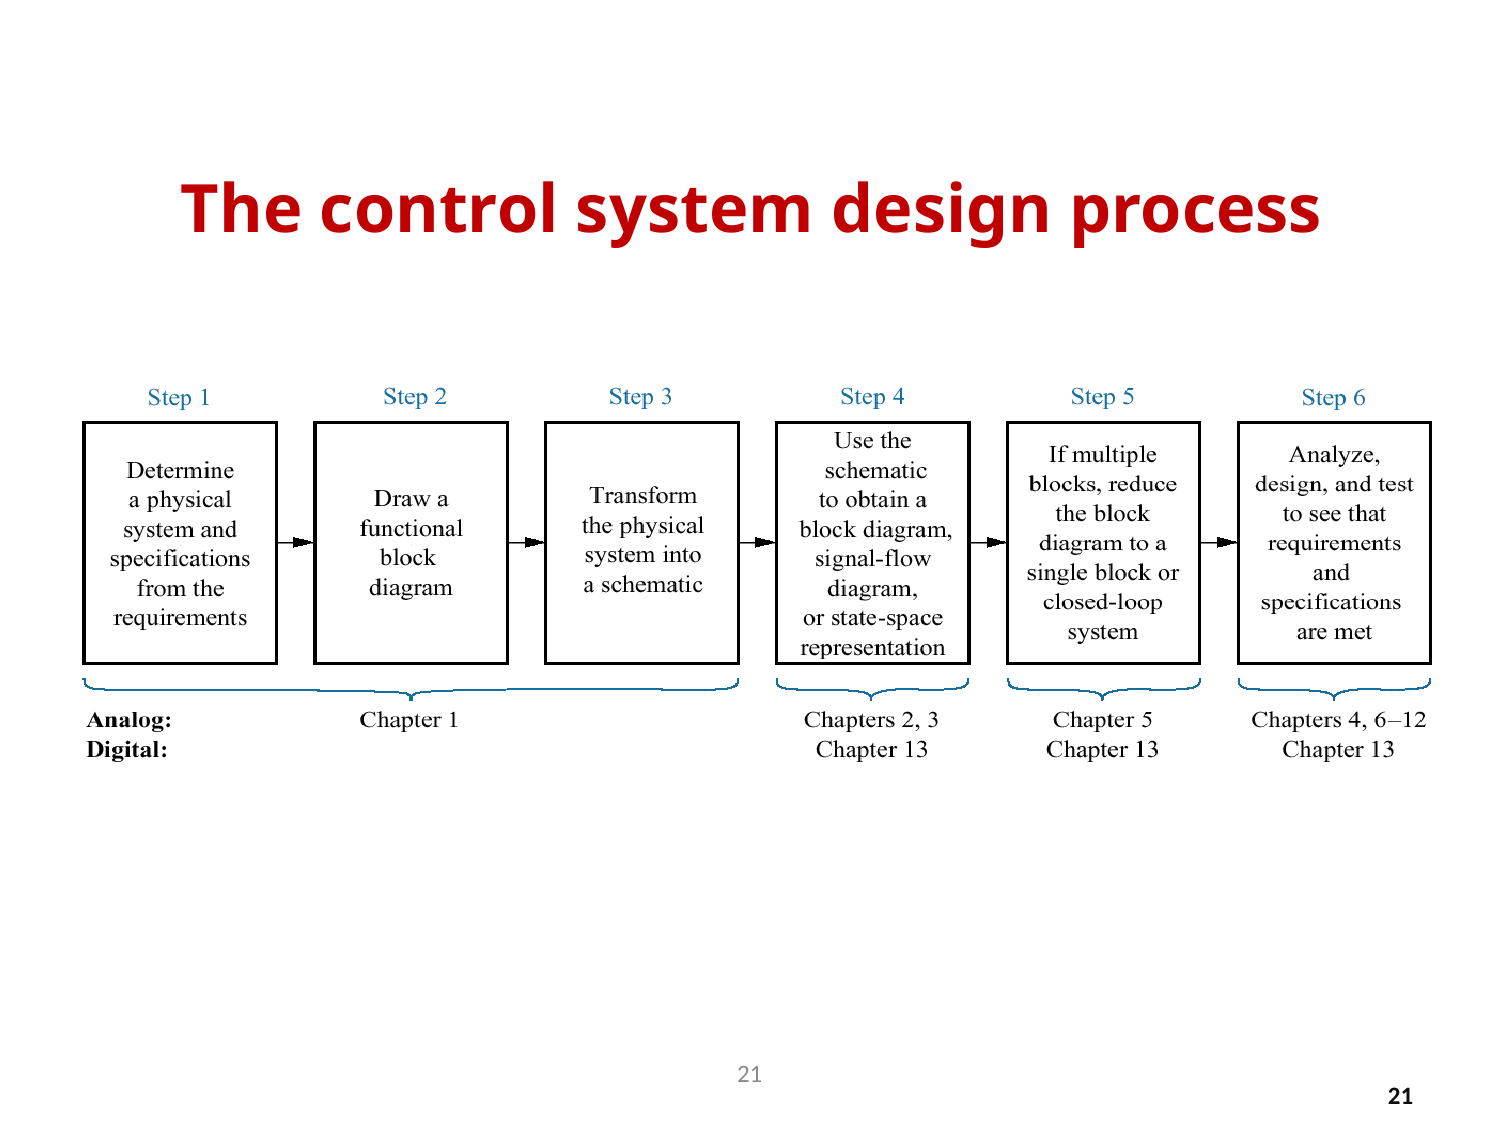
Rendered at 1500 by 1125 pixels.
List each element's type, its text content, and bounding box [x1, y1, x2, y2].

picture [51, 370, 1453, 774]
slide_number 21 [512, 1042, 988, 1103]
text_box 21 [1305, 1064, 1496, 1125]
text_box The control system design process [108, 158, 1396, 294]
